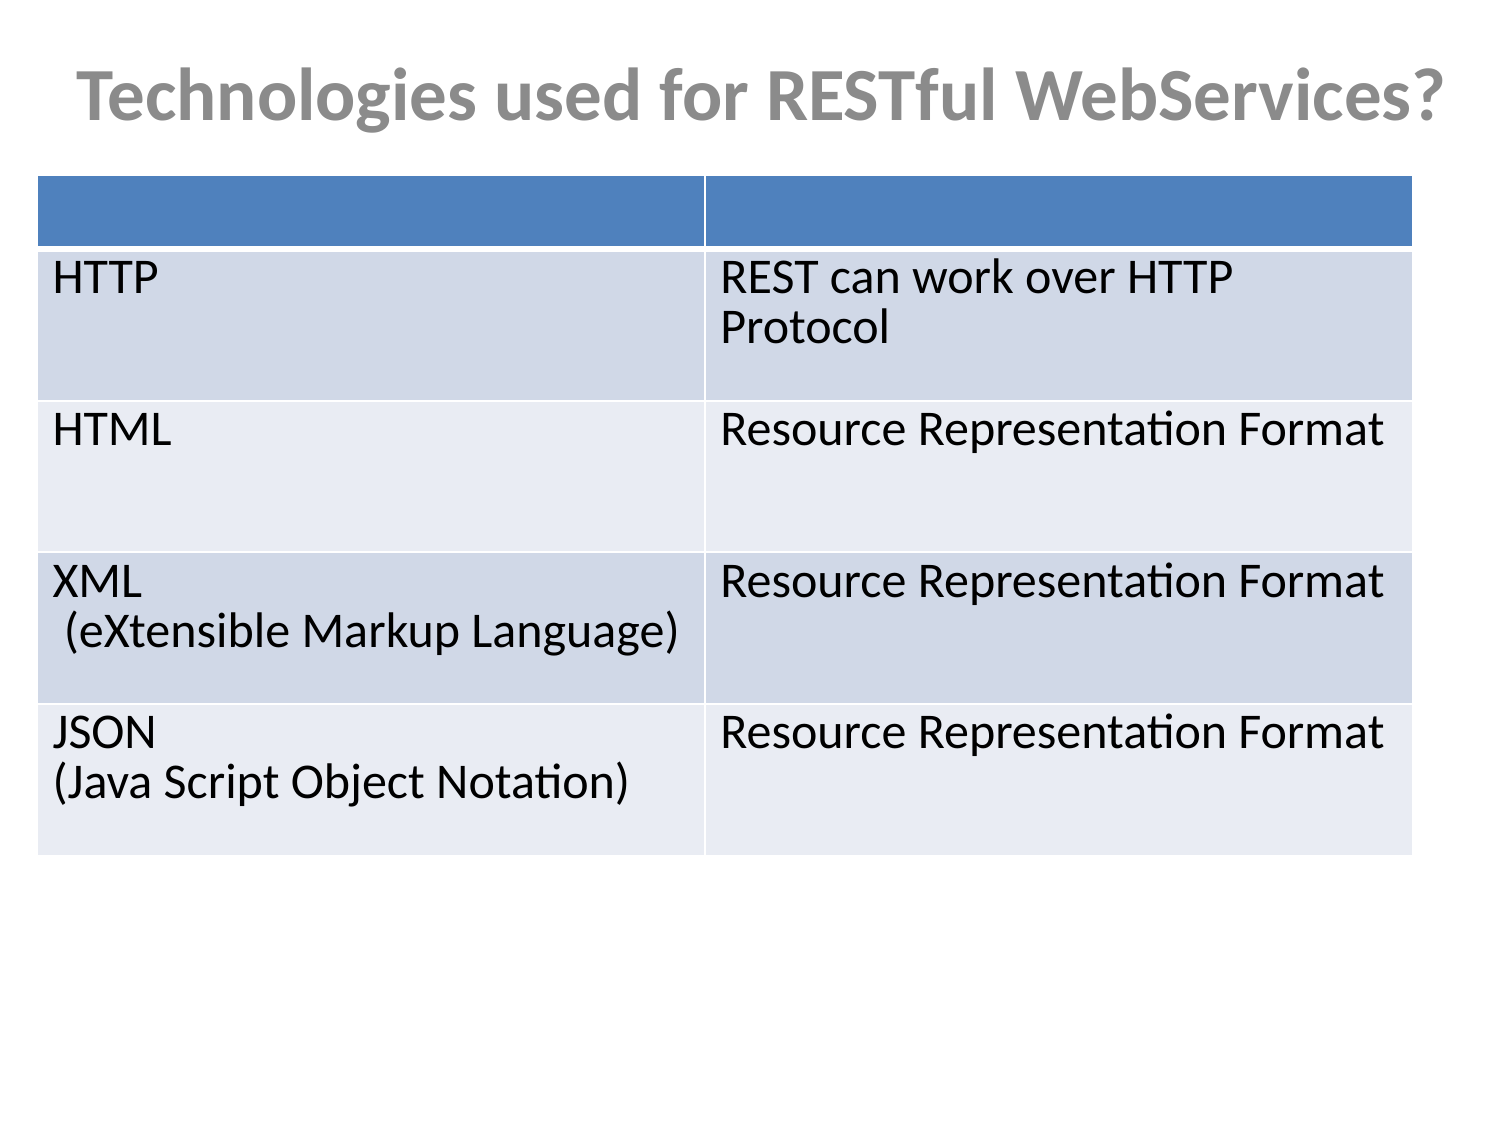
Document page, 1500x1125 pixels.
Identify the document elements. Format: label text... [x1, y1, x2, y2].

table_cell XML (eXtensible Markup Language) [38, 553, 704, 703]
table_header [38, 176, 704, 246]
table_cell HTML [38, 402, 704, 551]
subtitle Technologies used for RESTful WebServices? [24, 37, 1500, 163]
table_header [706, 176, 1412, 246]
table_cell REST can work over HTTP Protocol [706, 252, 1412, 400]
table_cell HTTP [38, 252, 704, 400]
table_cell Resource Representation Format [706, 705, 1412, 855]
table_cell JSON (Java Script Object Notation) [38, 705, 704, 855]
table_cell Resource Representation Format [706, 402, 1412, 551]
table_cell Resource Representation Format [706, 553, 1412, 703]
